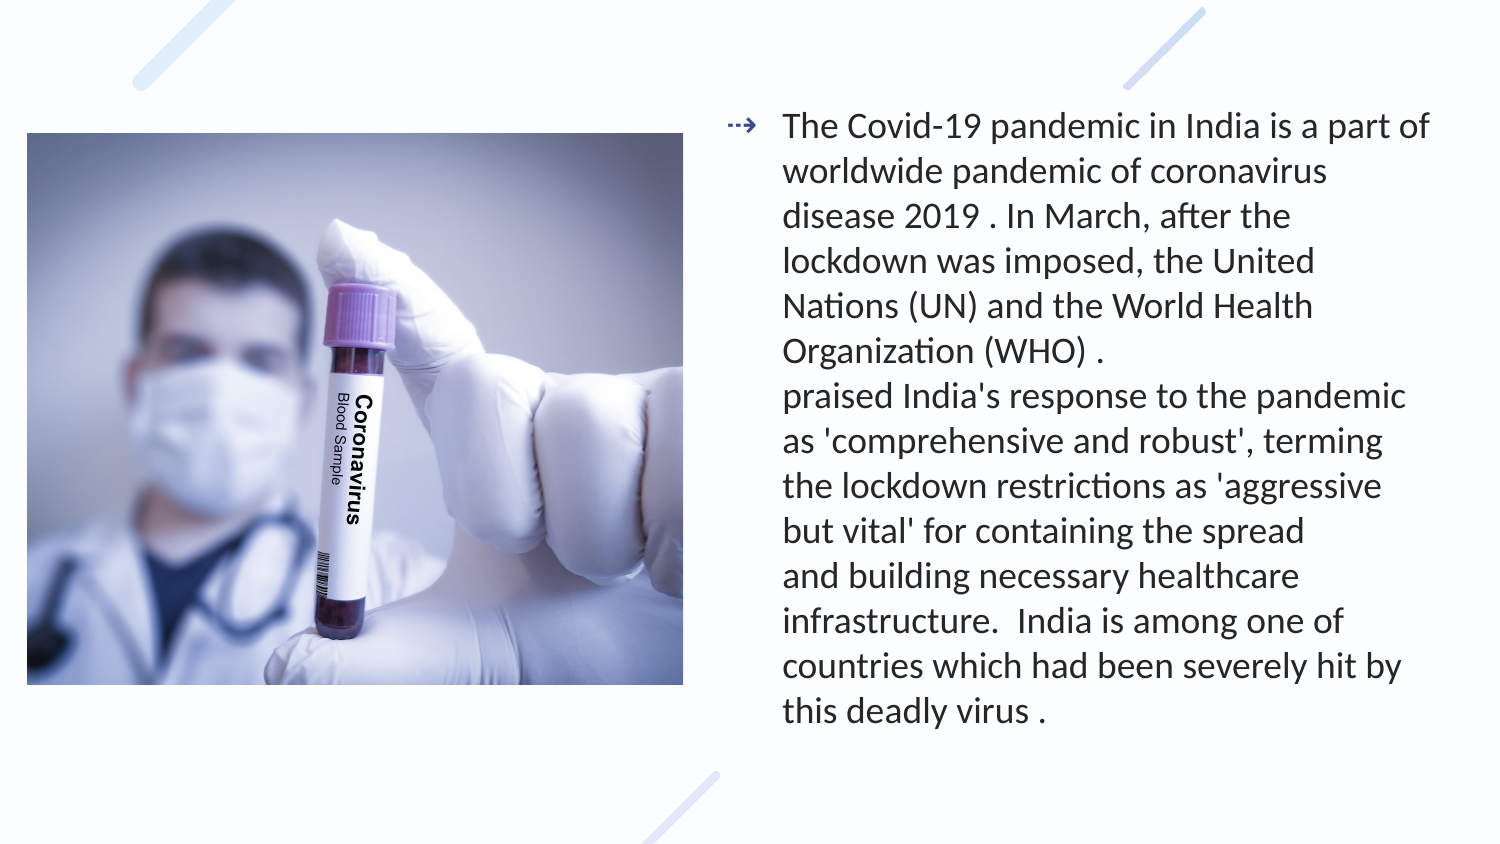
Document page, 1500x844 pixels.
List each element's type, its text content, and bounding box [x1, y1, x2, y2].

list The Covid-19 pandemic in India is a part of worldwide pandemic of coronavirus disease 2019 . In March, after the lockdown was imposed, the United Nations (UN) and the World Health Organization (WHO) . praised India's response to the pandemic as 'comprehensive and robust', terming the lockdown restrictions as 'aggressive but vital' for containing the spread and building necessary healthcare infrastructure. India is among one of countries which had been severely hit by this deadly virus . [710, 85, 1457, 792]
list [26, 132, 685, 686]
